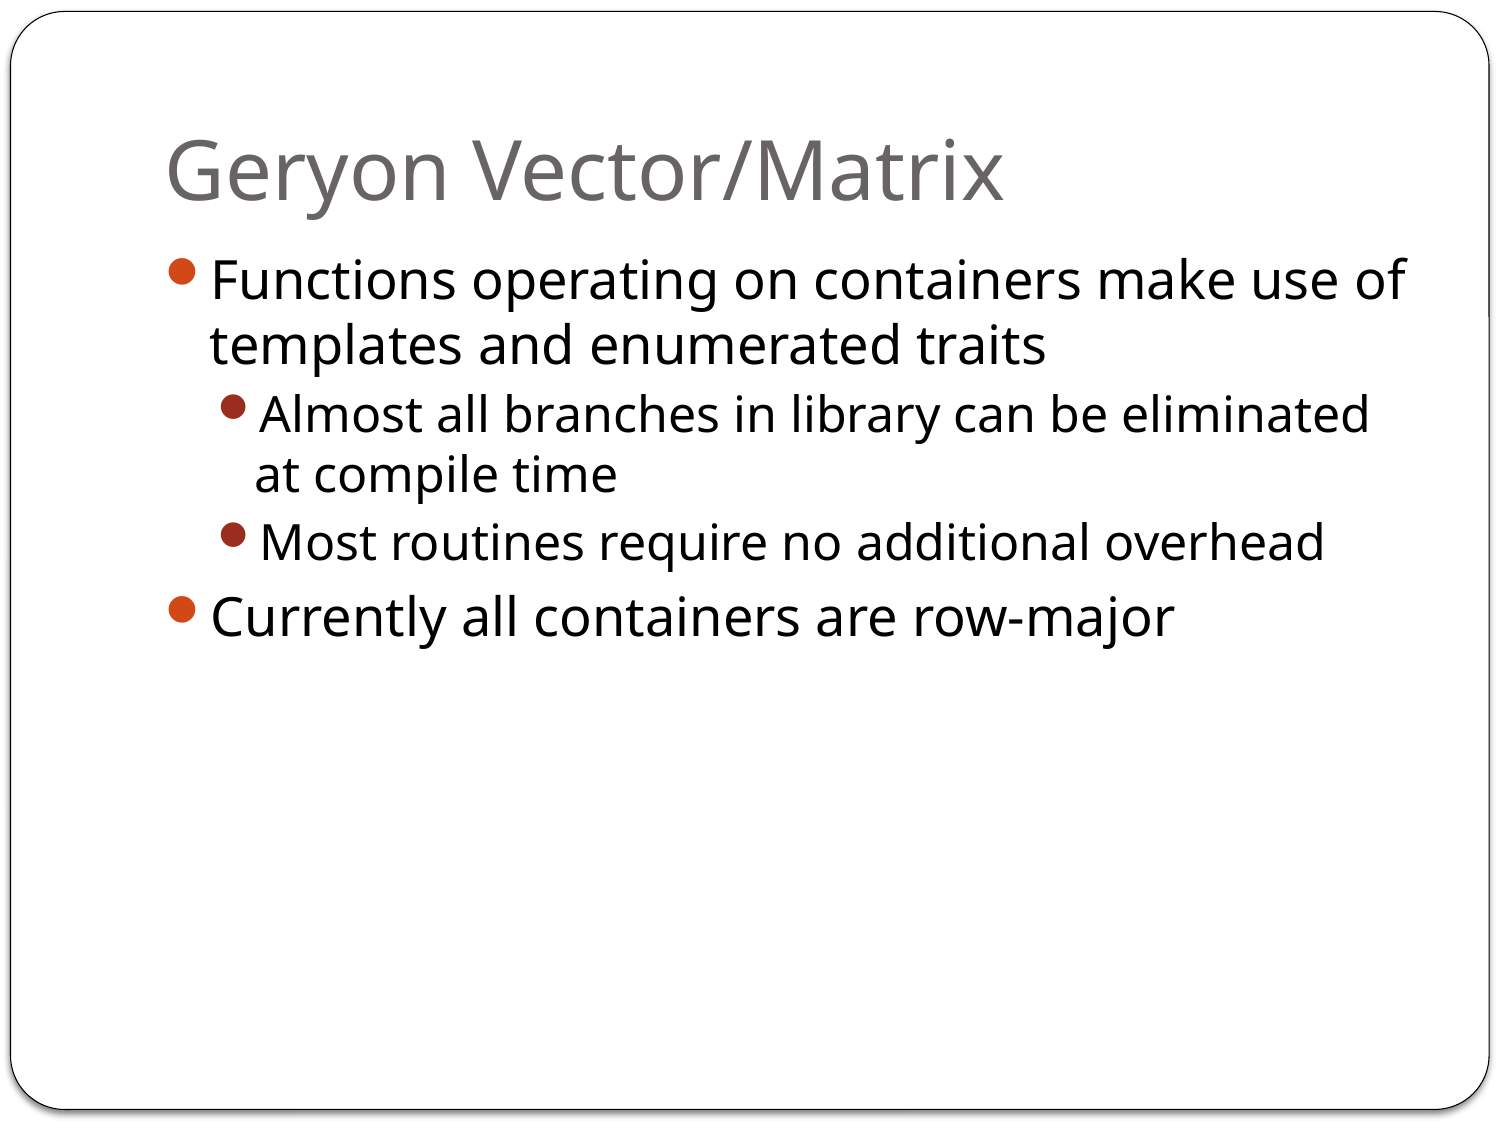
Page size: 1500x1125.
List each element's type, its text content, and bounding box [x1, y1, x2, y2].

list Functions operating on containers make use of templates and enumerated traits Almost all branches in library can be eliminated at compile time Most routines require no additional overhead Currently all containers are row-major [150, 237, 1425, 988]
title Geryon Vector/Matrix [150, 45, 1425, 233]
